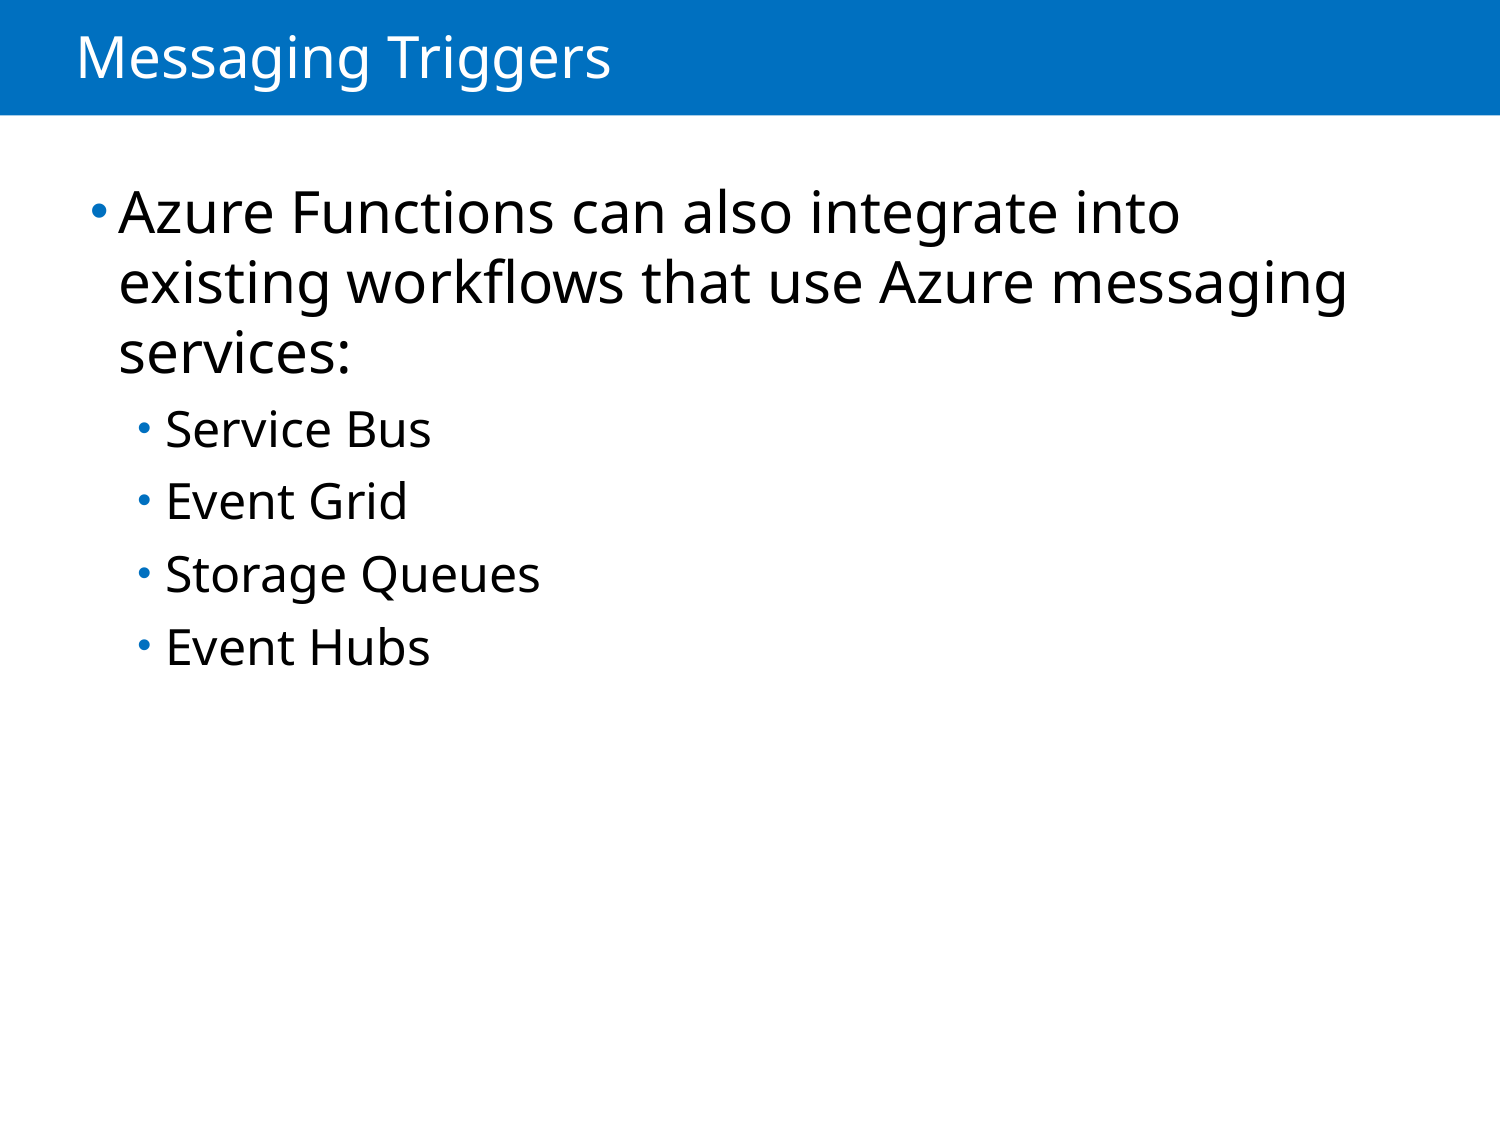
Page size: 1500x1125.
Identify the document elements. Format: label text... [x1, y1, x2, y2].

text_box Azure Functions can also integrate into existing workflows that use Azure messaging services: Service Bus Event Grid Storage Queues Event Hubs [75, 167, 1408, 1012]
title Messaging Triggers [75, 0, 1351, 122]
